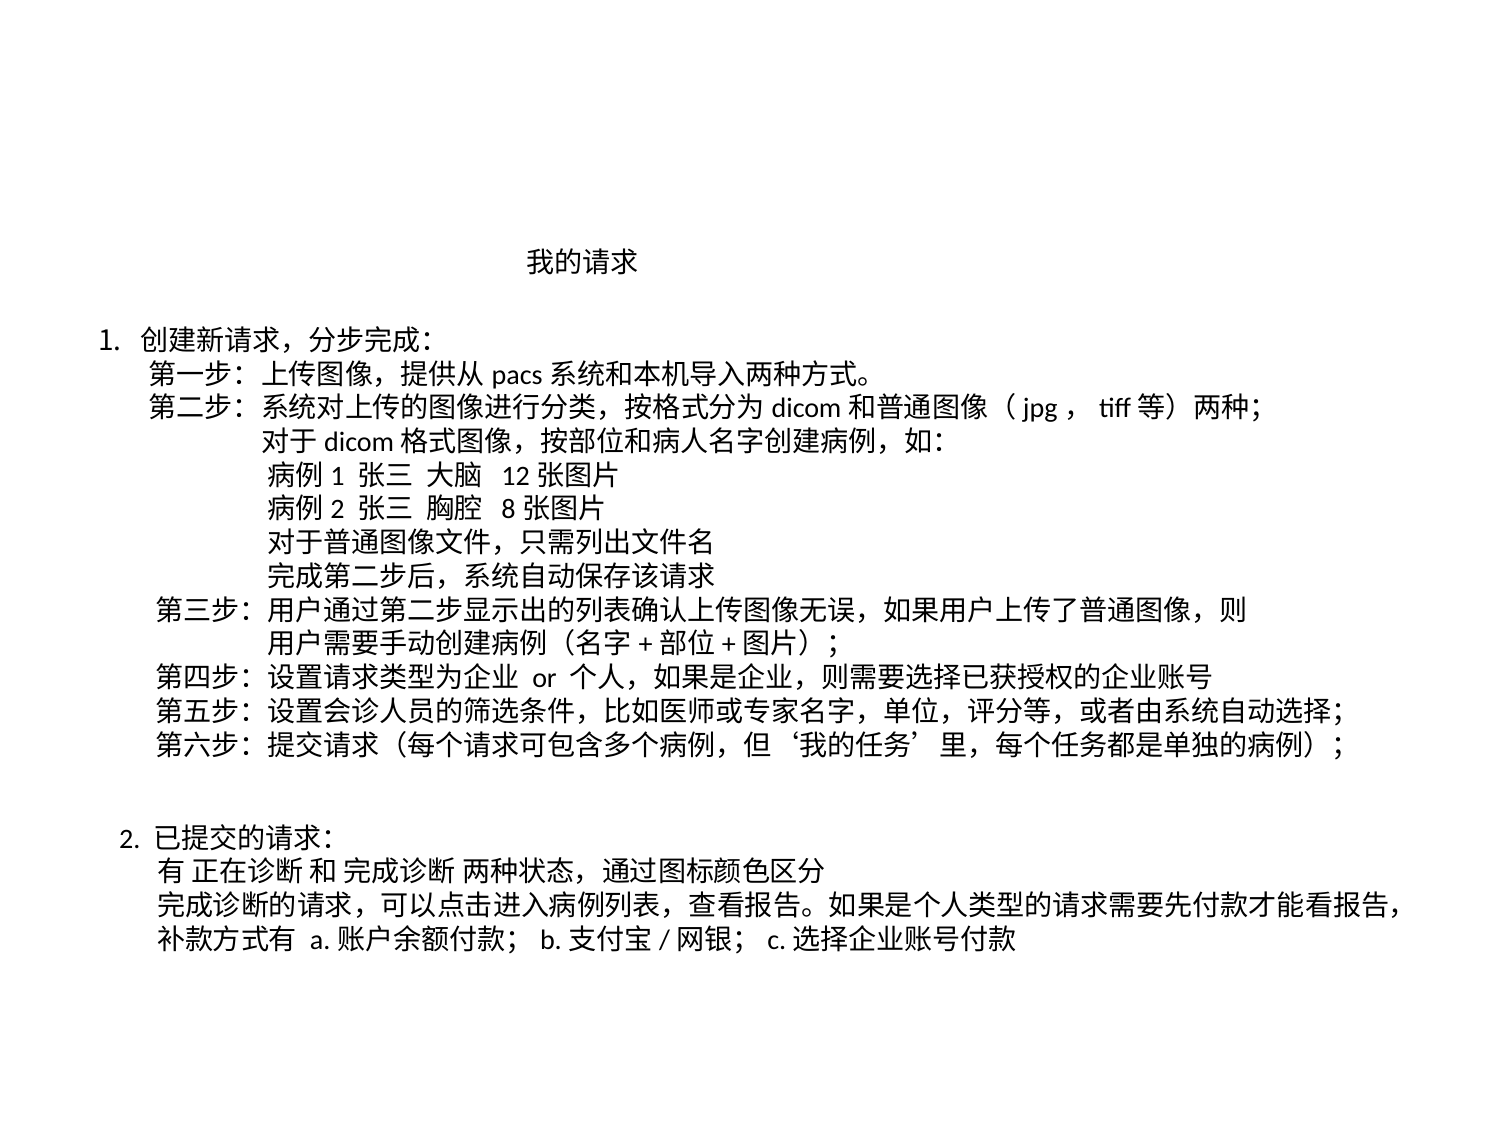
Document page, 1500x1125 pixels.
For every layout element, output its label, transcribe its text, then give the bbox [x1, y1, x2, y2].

text_box 2. 已提交的请求： 有 正在诊断 和 完成诊断 两种状态，通过图标颜色区分 完成诊断的请求，可以点击进入病例列表，查看报告。如果是个人类型的请求需要先付款才能看报告， 补款方式有 a.账户余额付款；b.支付宝/网银；c.选择企业账号付款 [104, 812, 1433, 963]
text_box 我的请求 [511, 236, 654, 286]
text_box 创建新请求，分步完成： 第一步：上传图像，提供从pacs系统和本机导入两种方式。 第二步：系统对上传的图像进行分类，按格式分为dicom和普通图像（jpg，tiff等）两种； 对于dicom格式图像，按部位和病人名字创建病例，如： 病例1 张三 大脑 12张图片 病例2 张三 胸腔 8张图片 对于普通图像文件，只需列出文件名 完成第二步后，系统自动保存该请求 第三步：用户通过第二步显示出的列表确认上传图像无误，如果用户上传了普通图像，则 用户需要手动创建病例（名字+部位+图片）； 第四步：设置请求类型为企业 or 个人，如果是企业，则需要选择已获授权的企业账号 第五步：设置会诊人员的筛选条件，比如医师或专家名字，单位，评分等，或者由系统自动选择； 第六步：提交请求（每个请求可包含多个病例，但‘我的任务’里，每个任务都是单独的病例）； [83, 314, 1375, 769]
